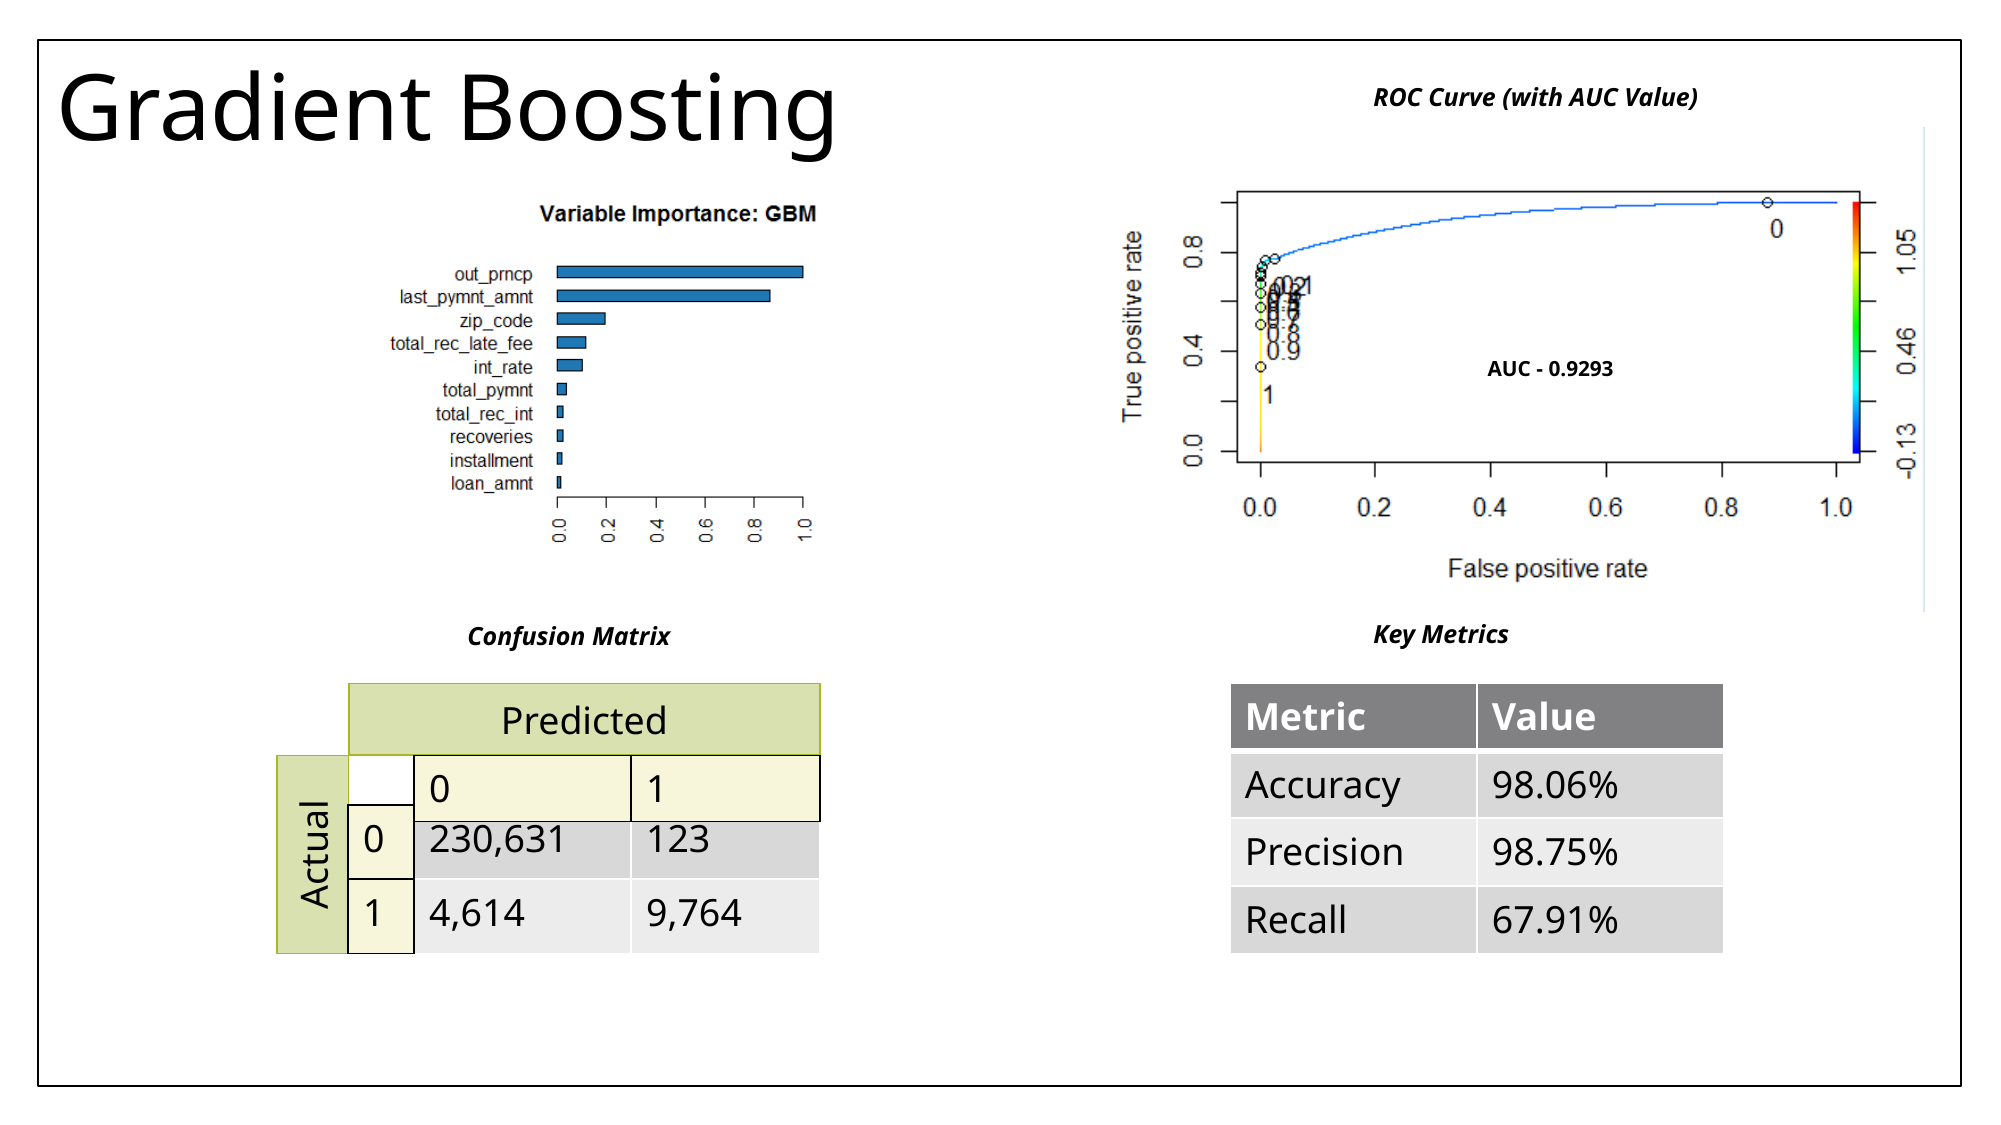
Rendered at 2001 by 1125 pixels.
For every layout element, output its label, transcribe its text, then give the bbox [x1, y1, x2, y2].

table_cell 4,614 [415, 880, 630, 953]
table_cell 98.75% [1478, 819, 1723, 885]
text_box Actual [276, 755, 349, 954]
text_box Confusion Matrix [452, 618, 819, 658]
table_cell 9,764 [632, 880, 819, 953]
table_cell Recall [1231, 887, 1476, 953]
table_cell Precision [1231, 819, 1476, 885]
table_header 0 [349, 806, 413, 878]
table_header 230,631 [415, 822, 630, 878]
table_cell 98.06% [1478, 754, 1723, 817]
table_header 1 [632, 756, 819, 821]
table_cell 1 [349, 880, 413, 953]
text_box Predicted [348, 683, 821, 756]
text_box ROC Curve (with AUC Value) [1358, 74, 1724, 119]
table_header Value [1478, 684, 1723, 748]
text_box Key Metrics [1358, 621, 1724, 657]
table_cell 67.91% [1478, 887, 1723, 953]
table_header Metric [1231, 684, 1476, 748]
text_box Gradient Boosting [41, 0, 1662, 223]
picture [276, 168, 849, 609]
table_header 123 [632, 822, 819, 878]
table_cell Accuracy [1231, 754, 1476, 817]
table_header 0 [415, 756, 630, 821]
picture [1071, 126, 1925, 612]
